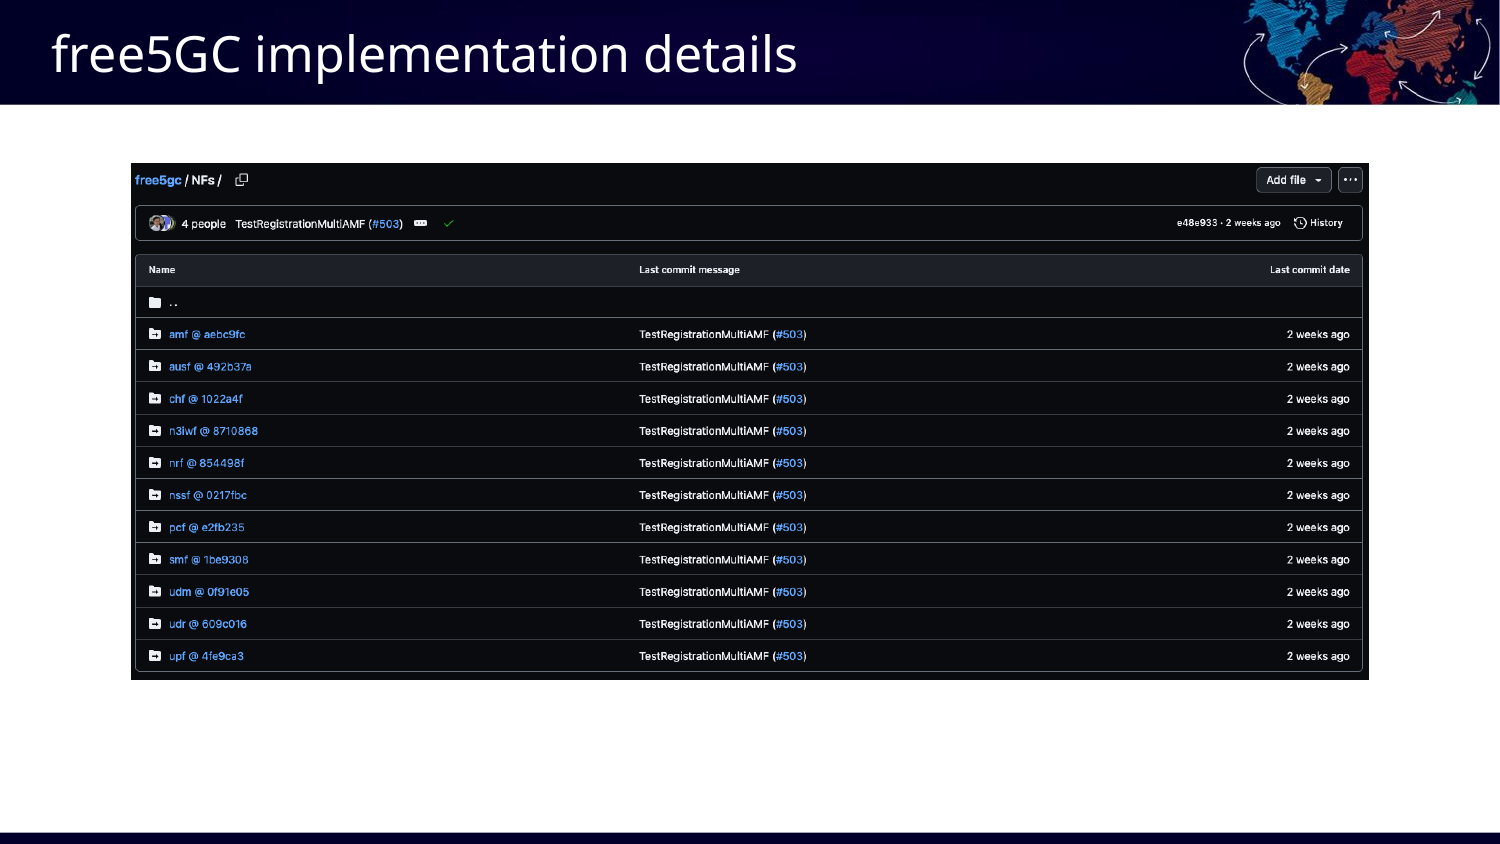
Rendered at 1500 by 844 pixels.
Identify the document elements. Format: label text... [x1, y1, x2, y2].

picture [0, 0, 1500, 105]
picture [131, 163, 1369, 681]
title free5GC implementation details [49, 20, 1075, 164]
